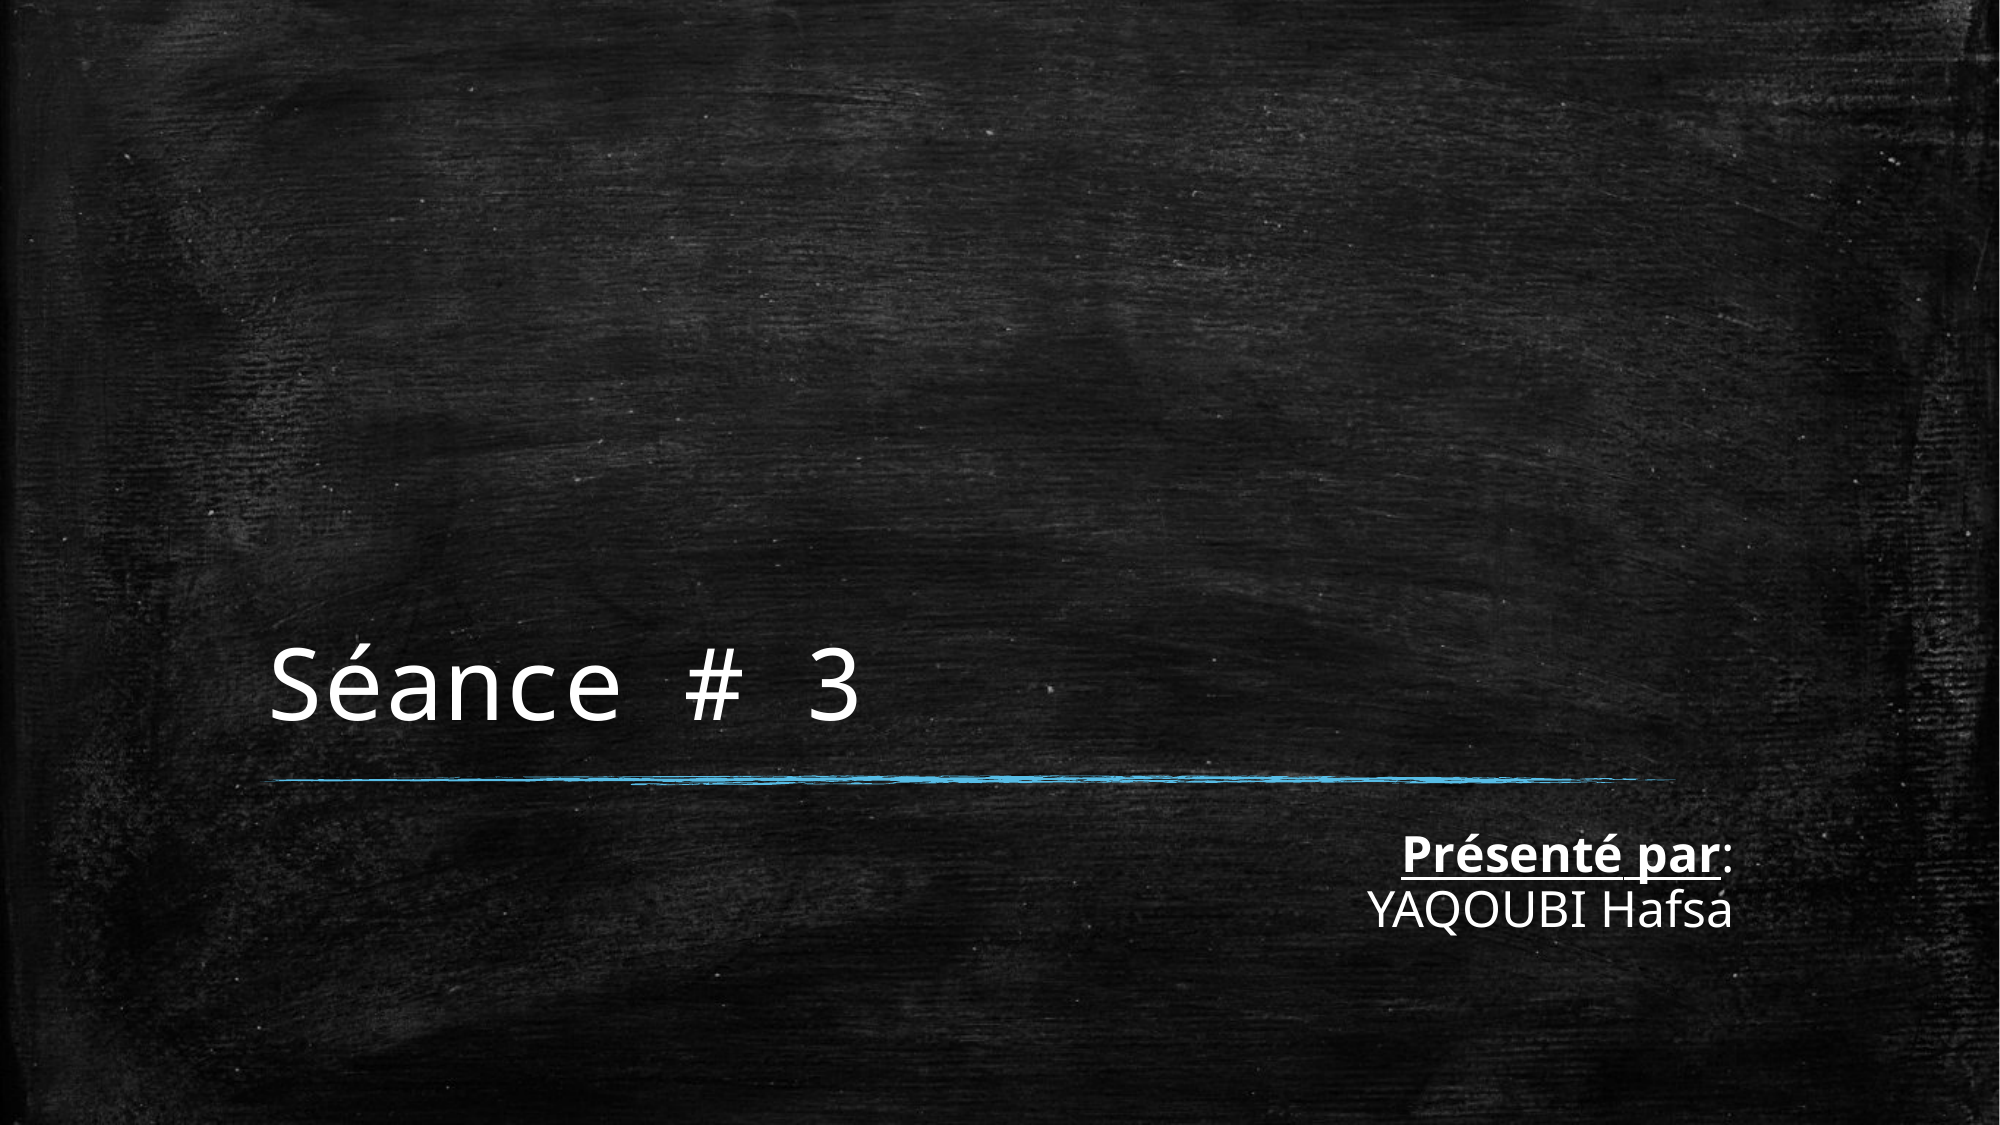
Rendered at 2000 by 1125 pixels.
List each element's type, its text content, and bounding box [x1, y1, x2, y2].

subtitle Présenté par: YAQOUBI Hafsa [249, 822, 1750, 1013]
title Séance # 3 [249, 312, 1750, 750]
